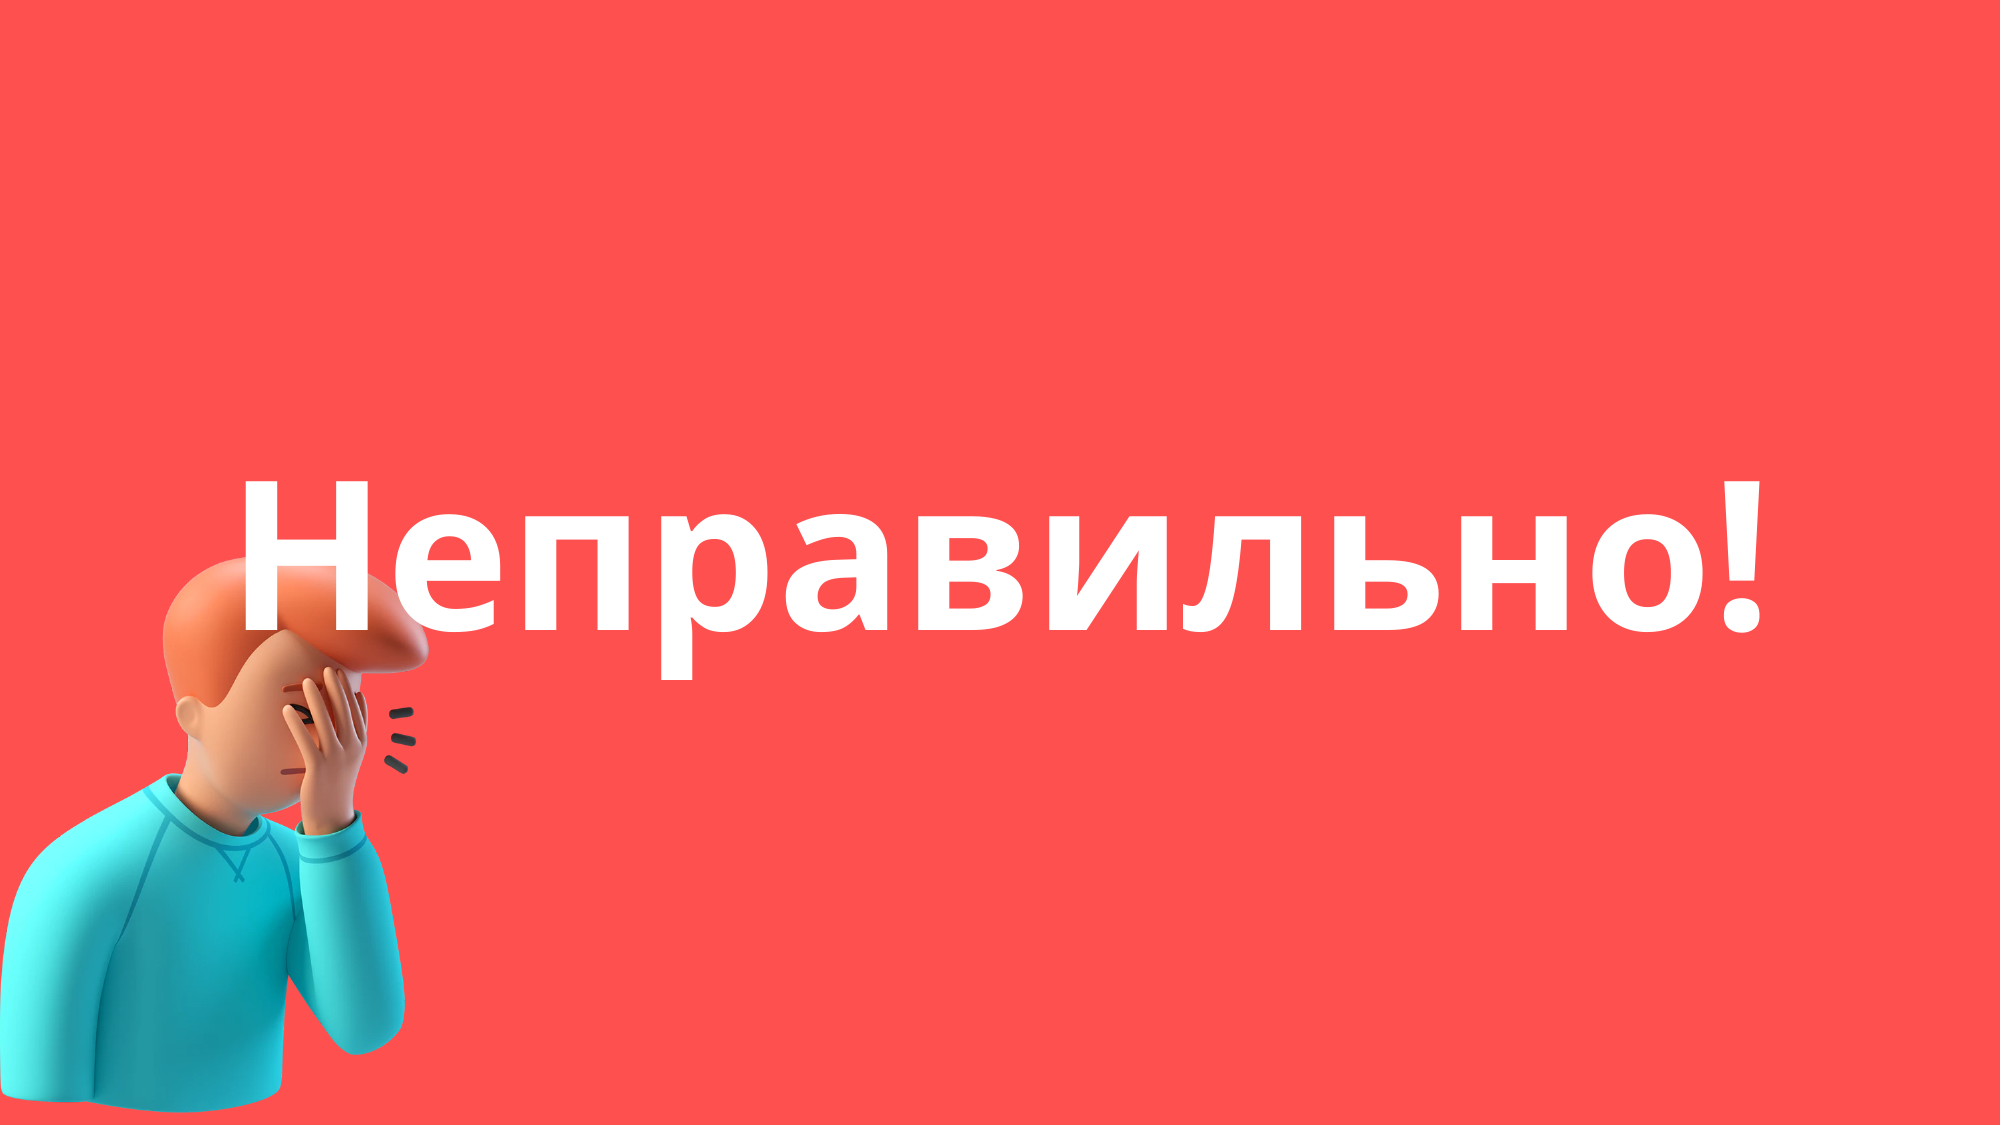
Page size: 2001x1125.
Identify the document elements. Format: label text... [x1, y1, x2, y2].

picture [0, 501, 485, 1125]
title Неправильно! [137, 355, 1863, 770]
